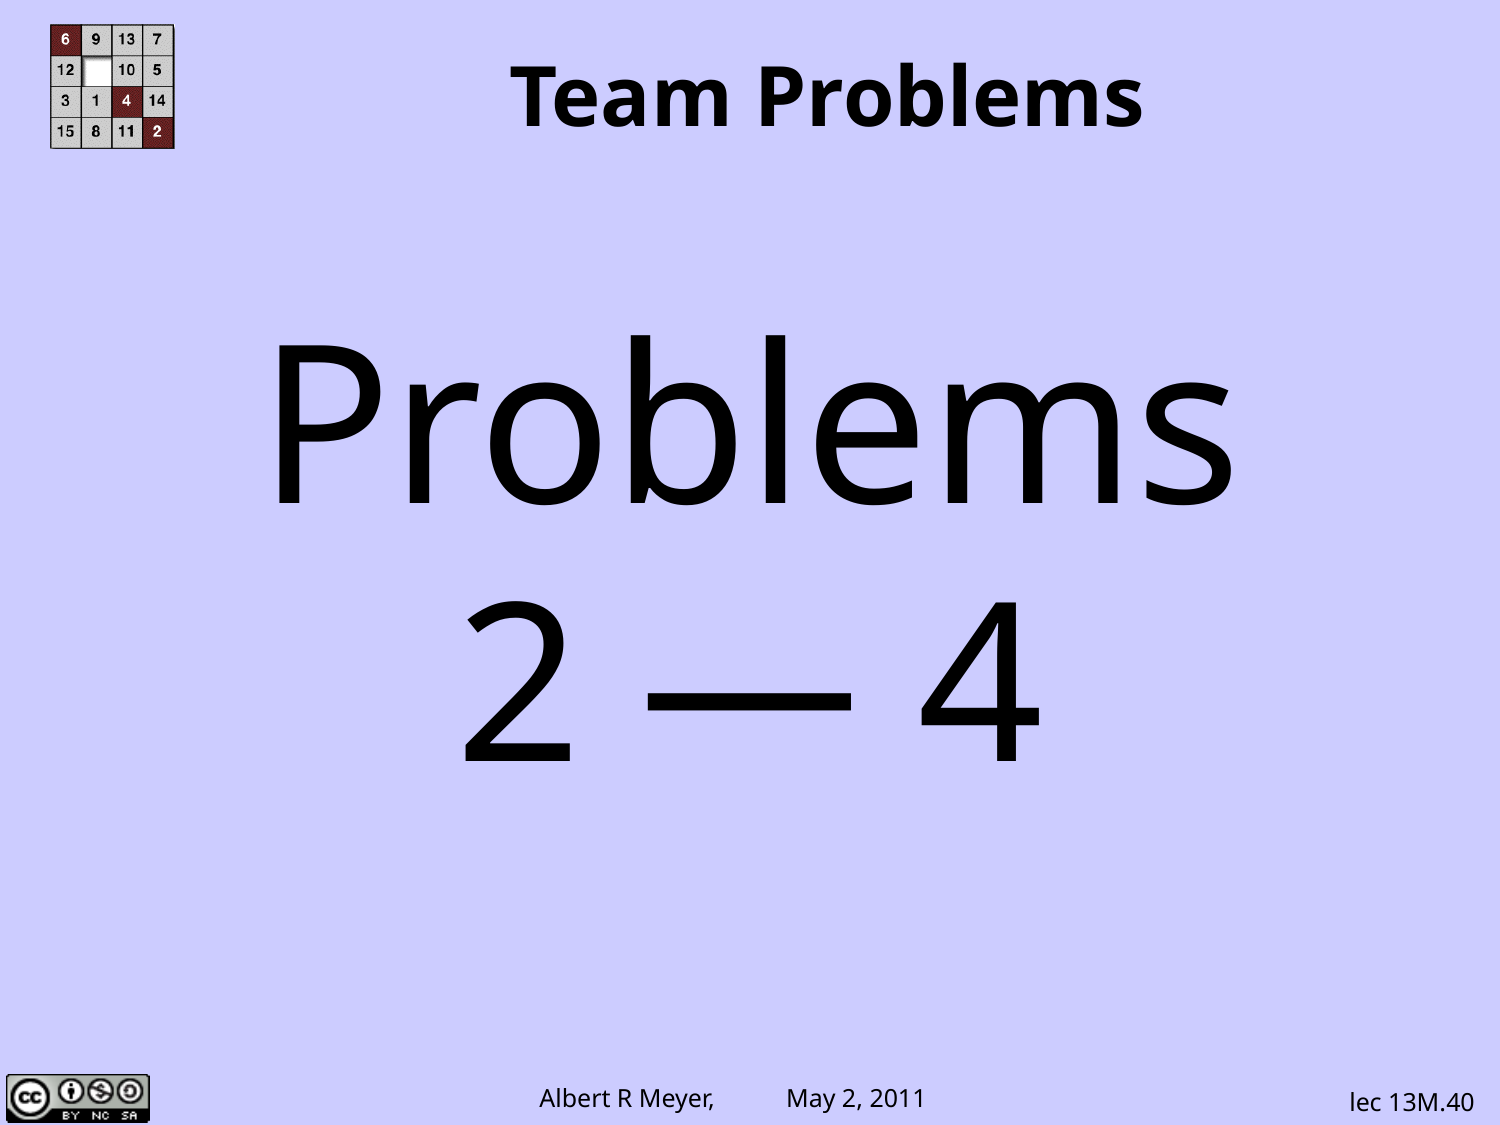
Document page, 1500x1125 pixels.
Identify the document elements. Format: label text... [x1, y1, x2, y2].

picture [6, 1074, 150, 1123]
title Team Problems [230, 36, 1425, 150]
picture [50, 24, 175, 149]
slide_number lec 13M.40 [1239, 1078, 1491, 1120]
list Problems 2 ― 4 [74, 274, 1426, 838]
